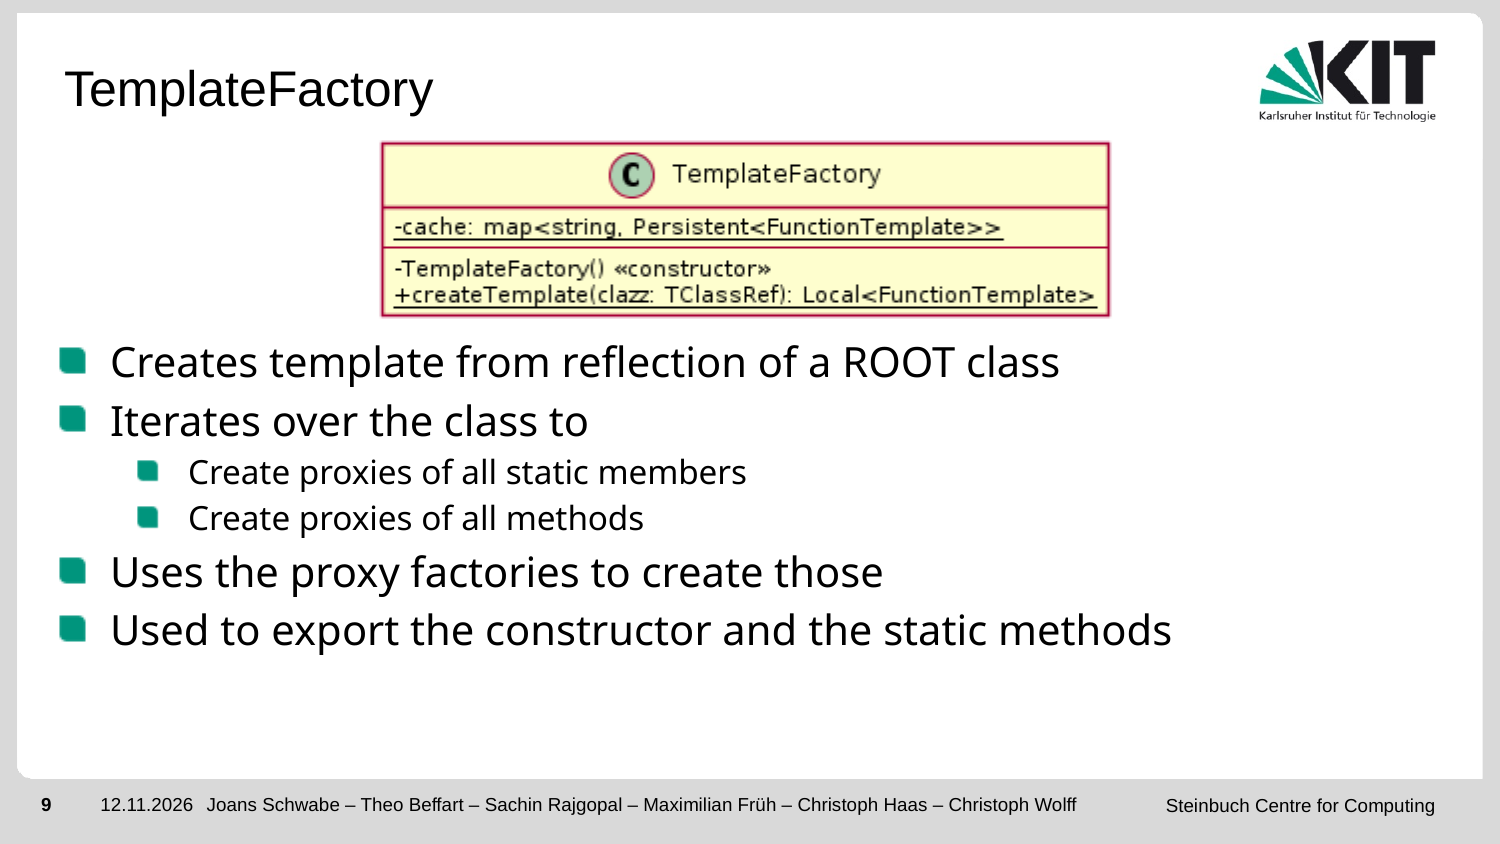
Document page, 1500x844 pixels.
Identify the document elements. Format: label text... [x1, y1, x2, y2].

picture [0, 0, 1500, 844]
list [370, 127, 1130, 337]
footer Joans Schwabe – Theo Beffart – Sachin Rajgopal – Maximilian Früh – Christoph Haas – Christoph Wolff [206, 792, 1081, 838]
title TemplateFactory [63, 46, 1199, 117]
list Creates template from reflection of a ROOT class Iterates over the class to Create proxies of all static members Create proxies of all methods Uses the proxy factories to create those Used to export the constructor and the static methods [58, 335, 1335, 783]
